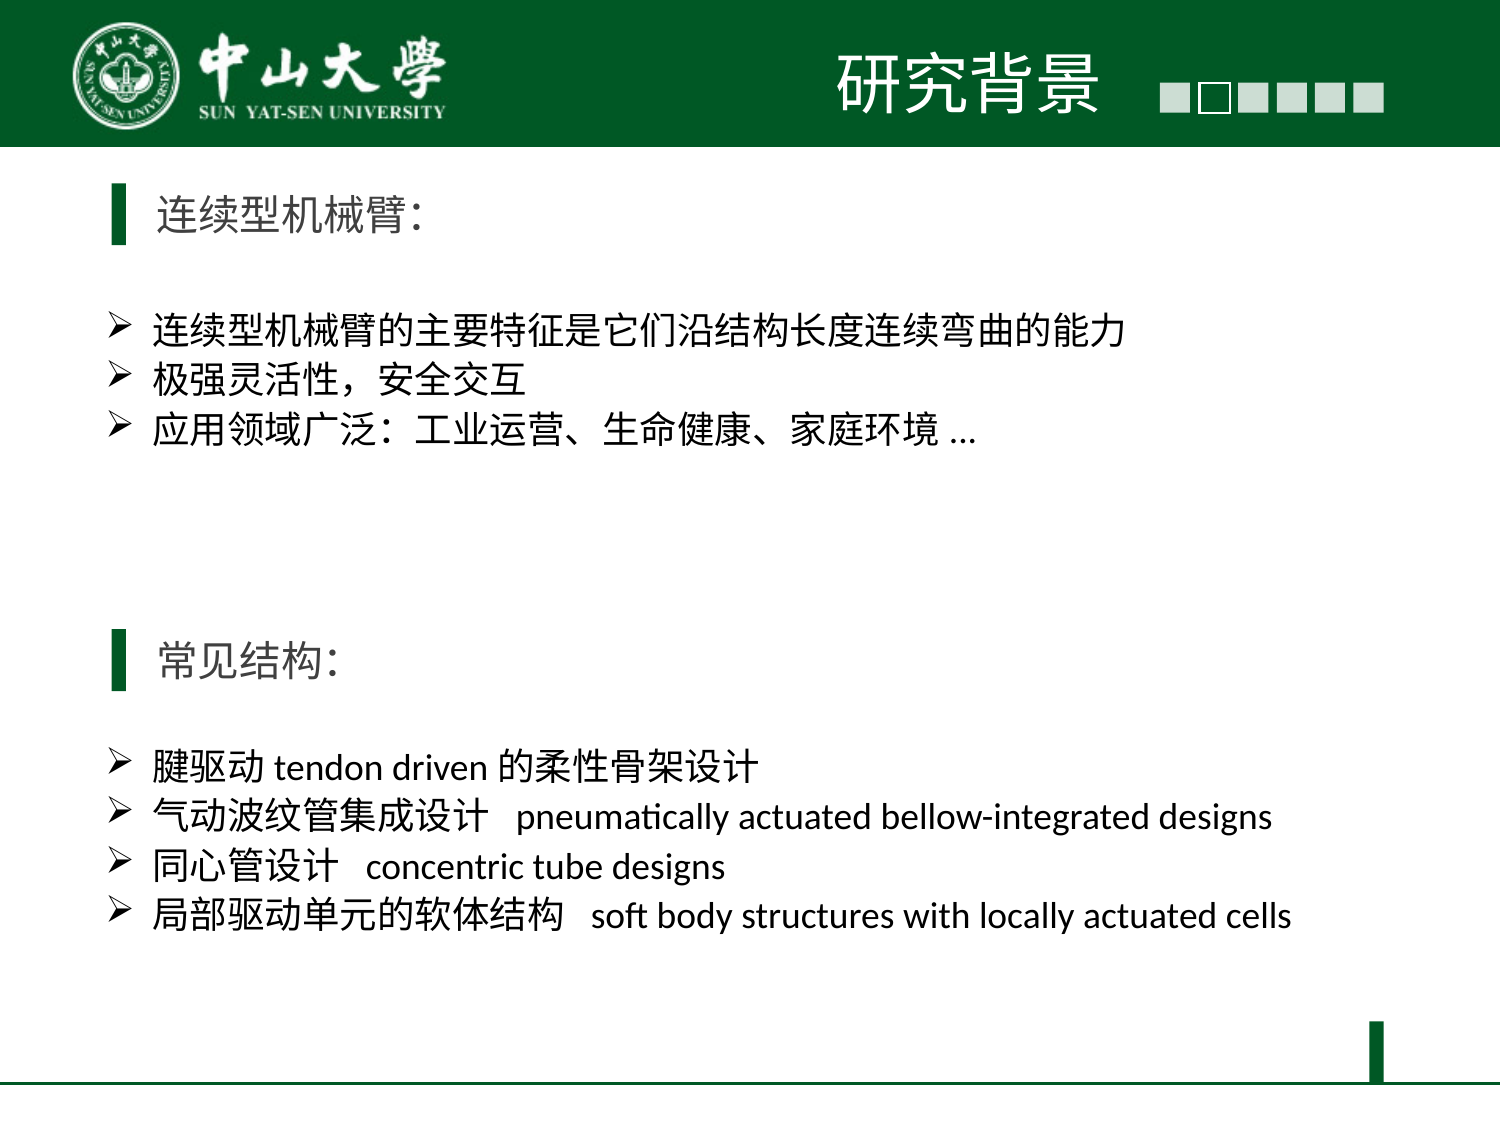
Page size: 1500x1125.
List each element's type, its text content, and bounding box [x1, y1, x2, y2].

text_box [0, 0, 1500, 148]
text_box [111, 628, 127, 692]
text_box 研究背景 [820, 34, 1143, 130]
text_box 常见结构： [141, 627, 380, 693]
text_box [1352, 82, 1385, 114]
text_box [1198, 82, 1231, 114]
text_box [1237, 82, 1269, 114]
text_box 连续型机械臂： [141, 181, 464, 247]
text_box 腱驱动tendon driven的柔性骨架设计 气动波纹管集成设计 pneumatically actuated bellow-integrated designs 同心管设计 concentric tube designs 局部驱动单元的软体结构 soft body structures with locally actuated cells [90, 730, 1345, 944]
text_box [1159, 82, 1191, 114]
picture [45, 0, 465, 147]
text_box [1314, 82, 1346, 114]
text_box [1276, 82, 1308, 114]
text_box [111, 182, 127, 246]
text_box 连续型机械臂的主要特征是它们沿结构长度连续弯曲的能力 极强灵活性，安全交互 应用领域广泛：工业运营、生命健康、家庭环境... [90, 295, 1345, 459]
text_box [1368, 1020, 1385, 1083]
